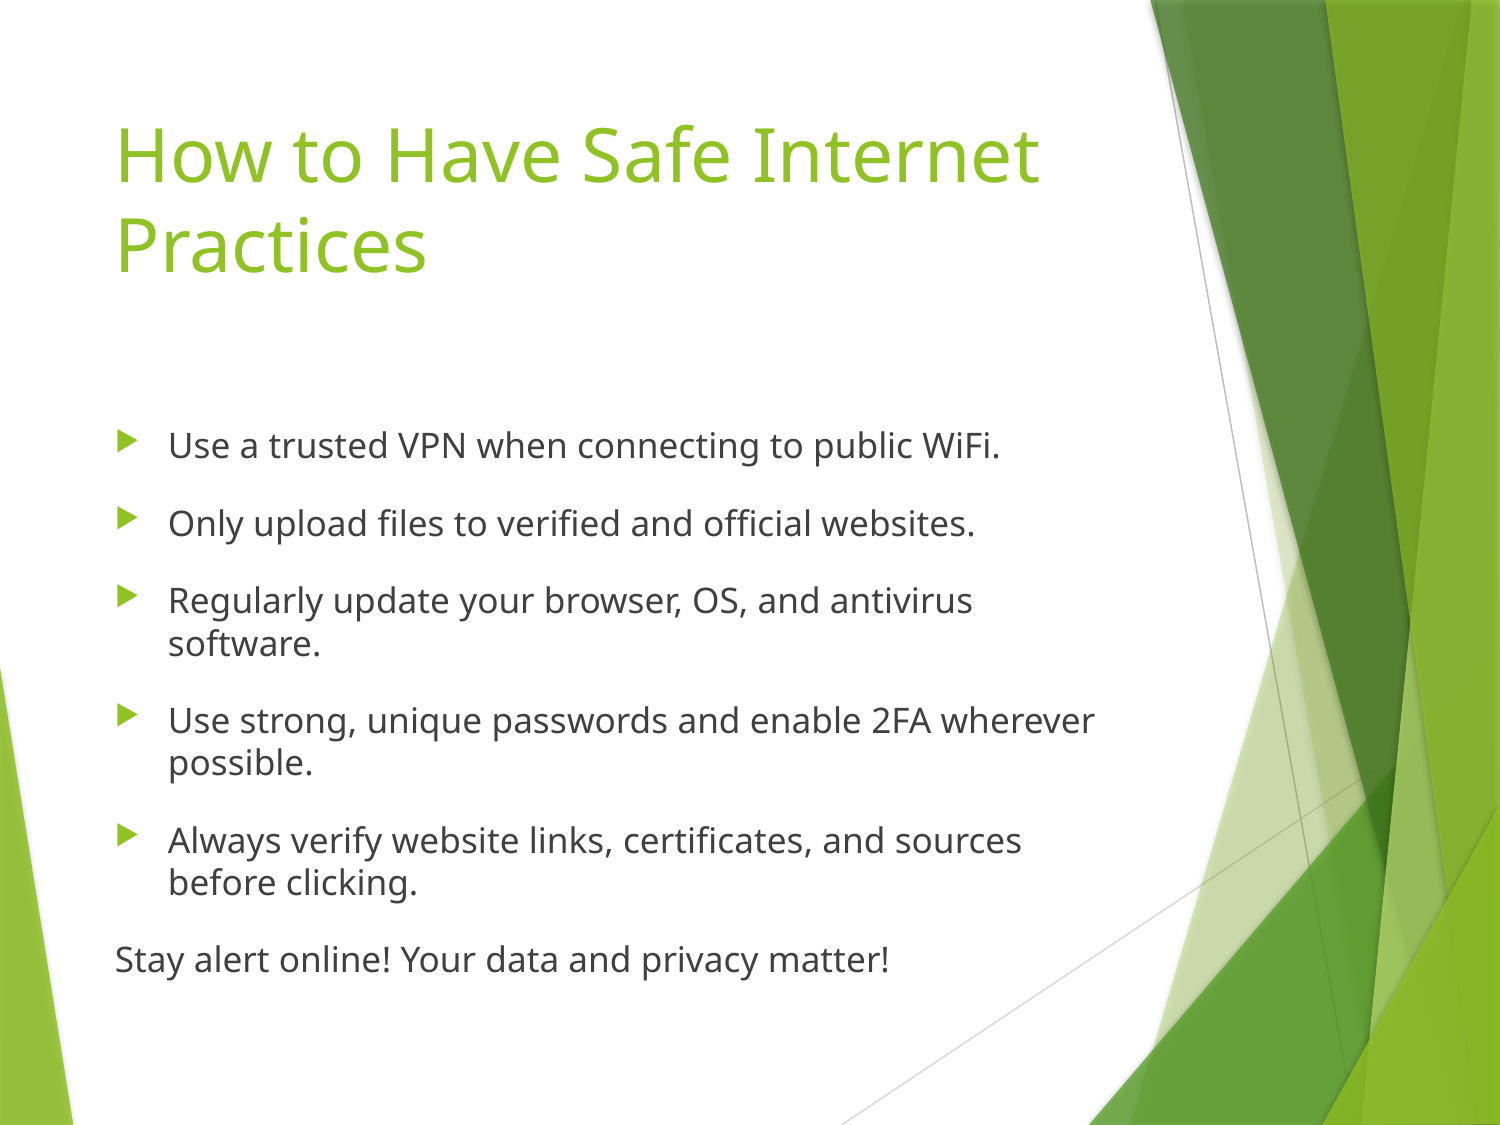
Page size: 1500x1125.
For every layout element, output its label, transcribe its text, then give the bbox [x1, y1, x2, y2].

title How to Have Safe Internet Practices [99, 99, 1142, 317]
list Use a trusted VPN when connecting to public WiFi. Only upload files to verified and official websites. Regularly update your browser, OS, and antivirus software. Use strong, unique passwords and enable 2FA wherever possible. Always verify website links, certificates, and sources before clicking. Stay alert online! Your data and privacy matter! [99, 354, 1142, 992]
